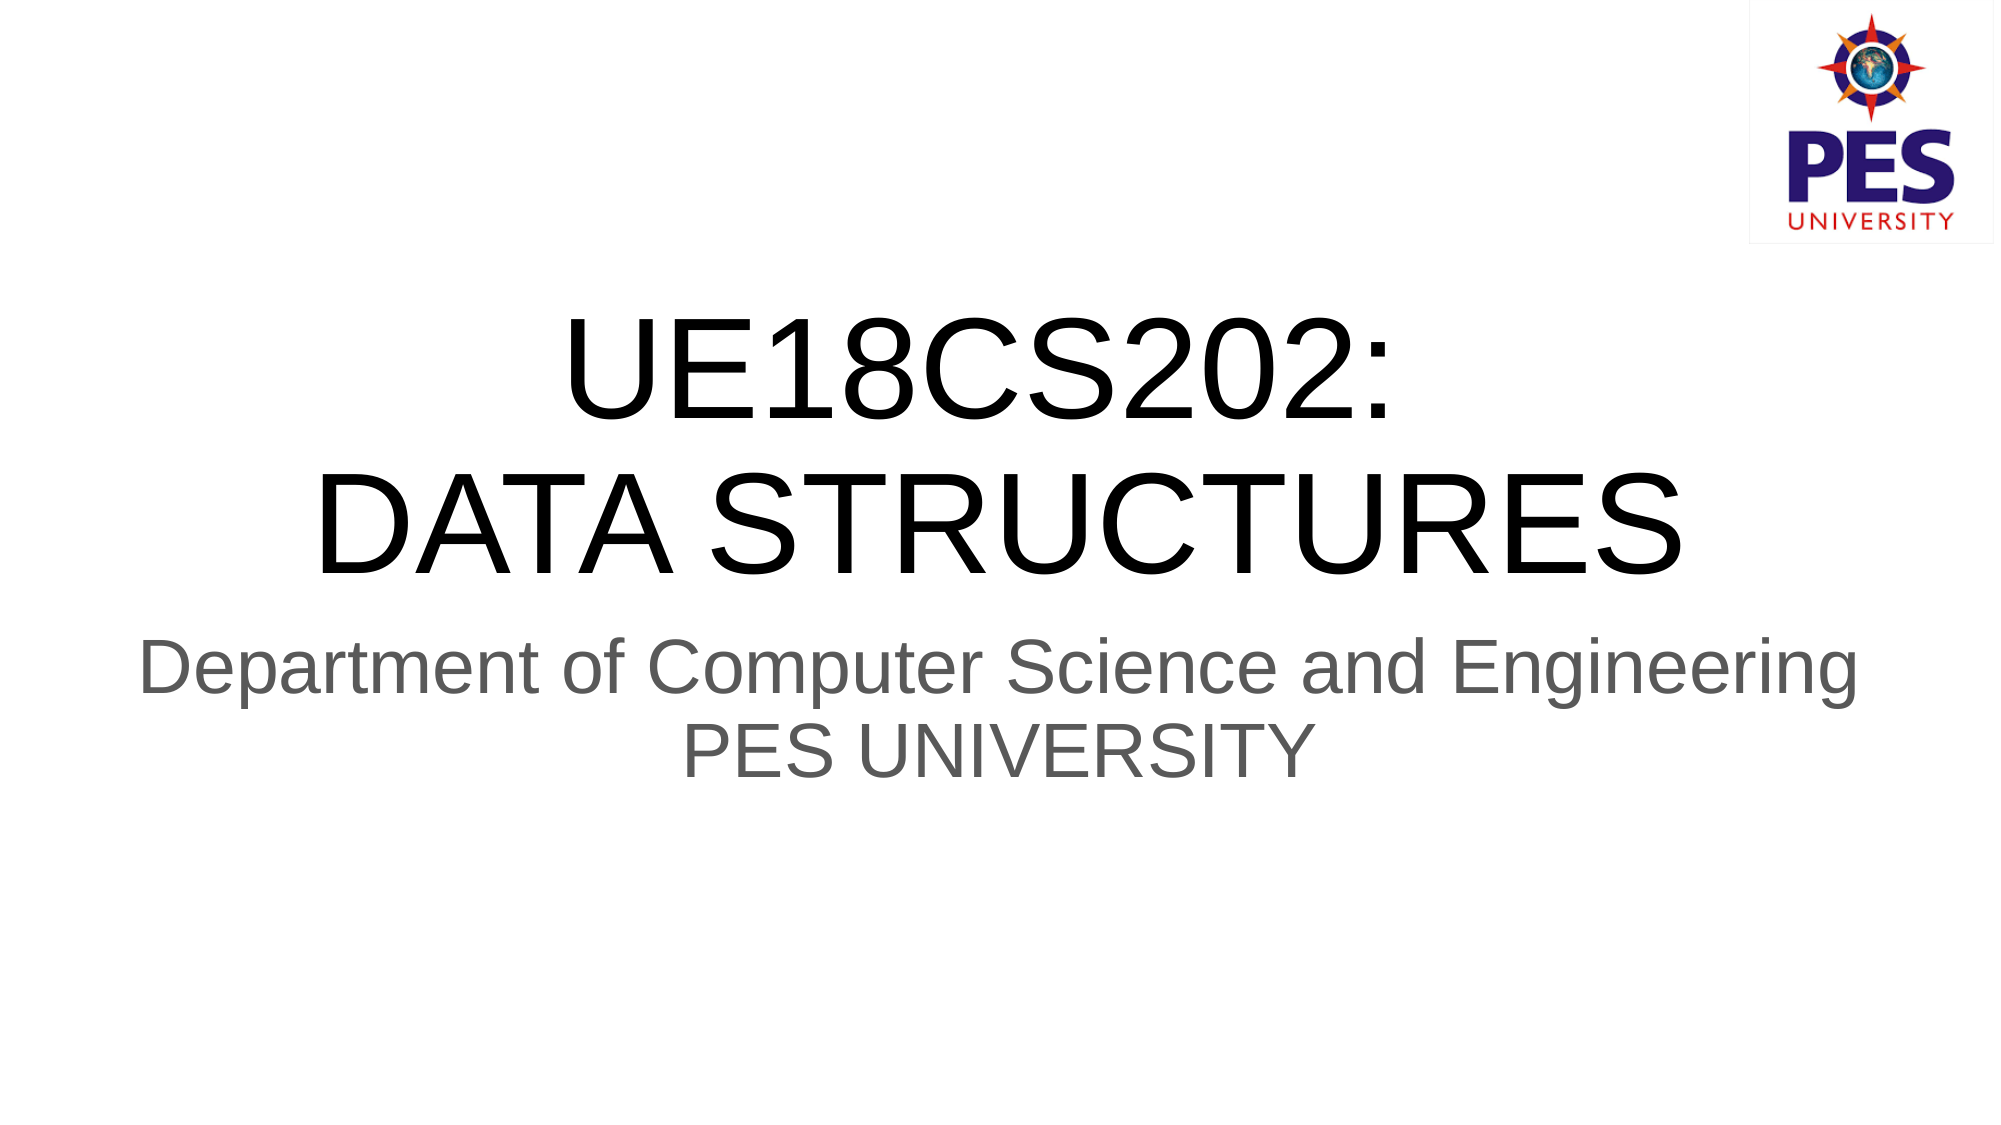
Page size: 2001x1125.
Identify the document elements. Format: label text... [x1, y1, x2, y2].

title UE18CS202: DATA STRUCTURES [68, 162, 1932, 612]
picture [1749, 0, 1994, 244]
subtitle Department of Computer Science and Engineering PES UNIVERSITY [68, 619, 1932, 794]
